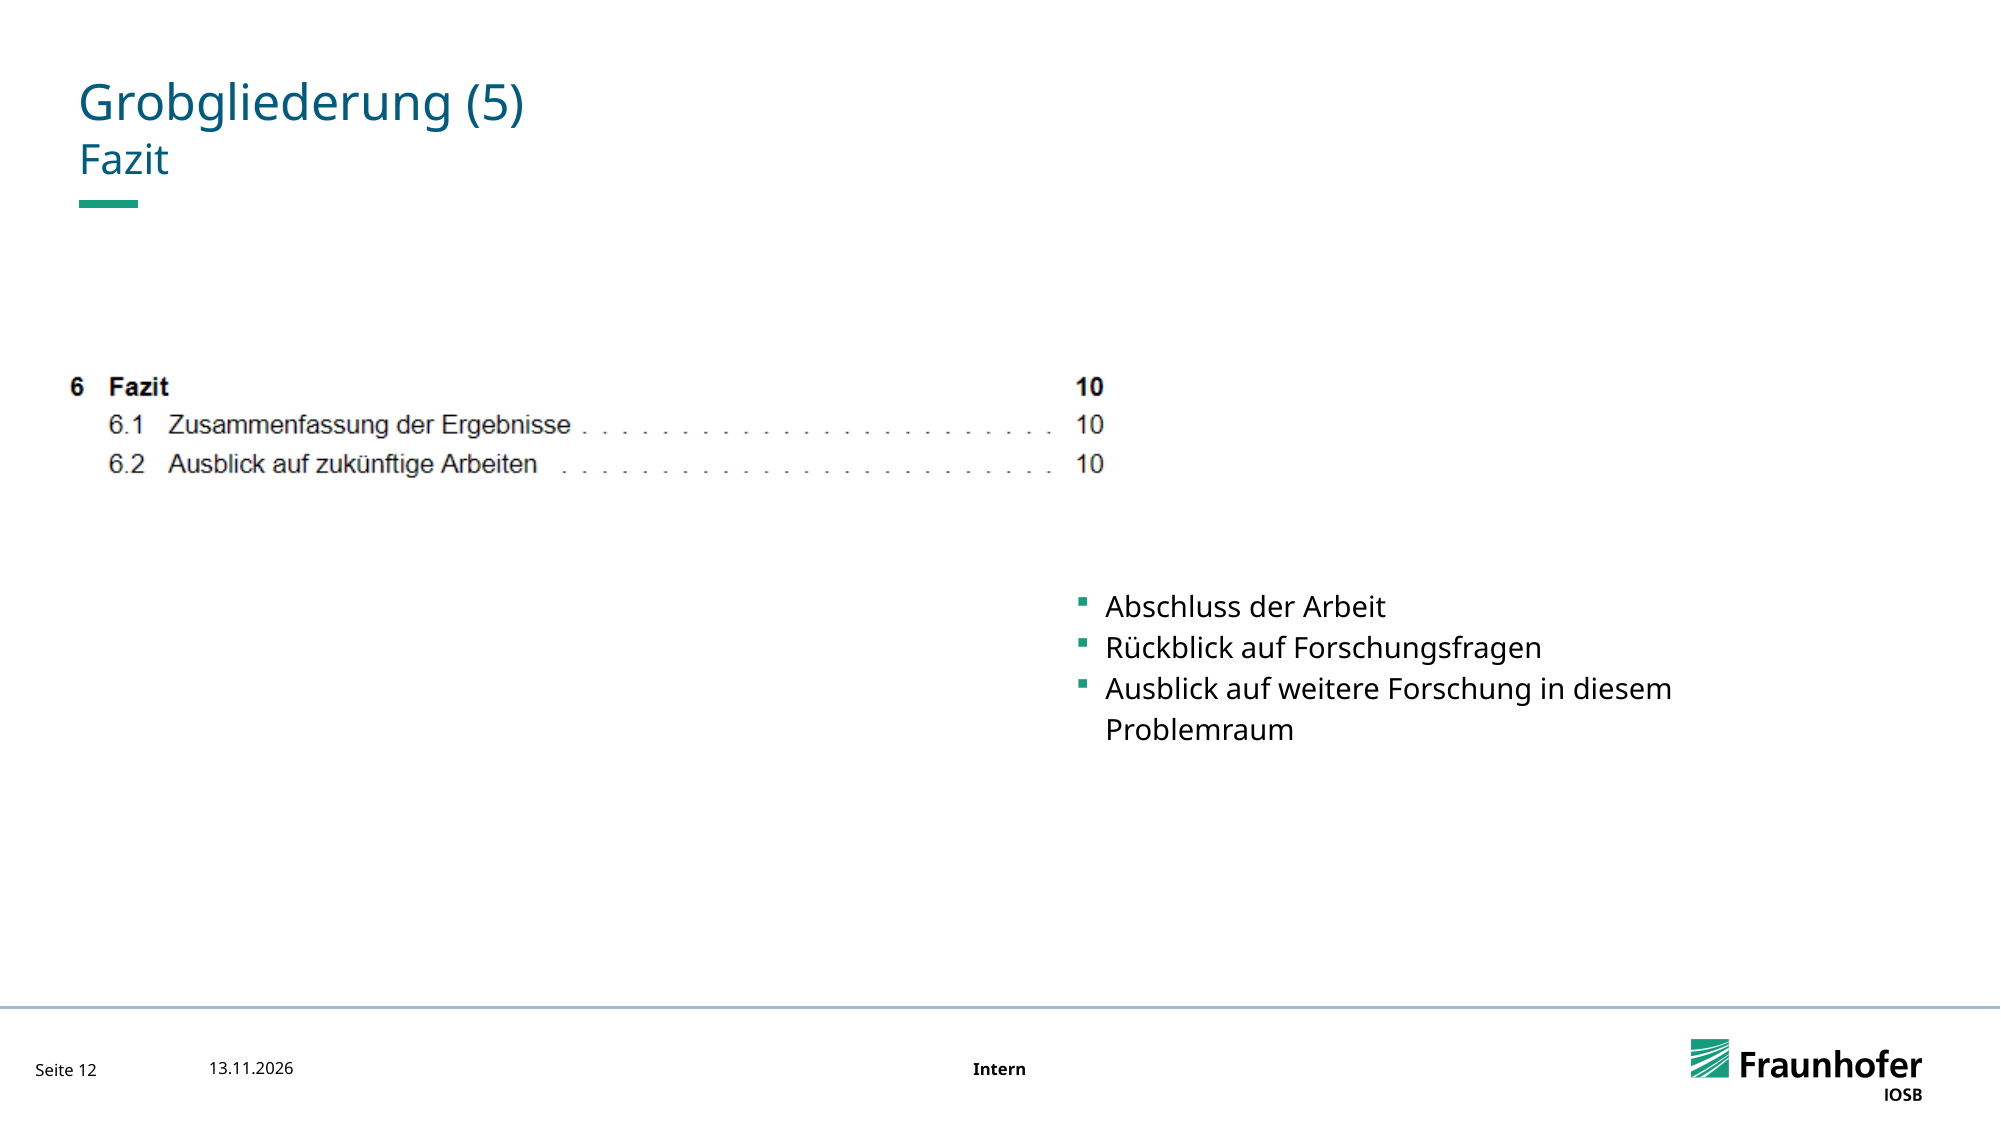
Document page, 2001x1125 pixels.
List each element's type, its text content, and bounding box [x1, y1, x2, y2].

text_box Abschluss der Arbeit Rückblick auf Forschungsfragen Ausblick auf weitere Forschung in diesem Problemraum [1075, 582, 1842, 746]
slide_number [208, 1059, 327, 1080]
slide_number Seite 12 [35, 1061, 154, 1082]
list Fazit [78, 127, 1922, 180]
picture [1691, 1039, 1922, 1101]
picture [67, 371, 1122, 503]
title Grobgliederung (5) [78, 64, 1922, 127]
